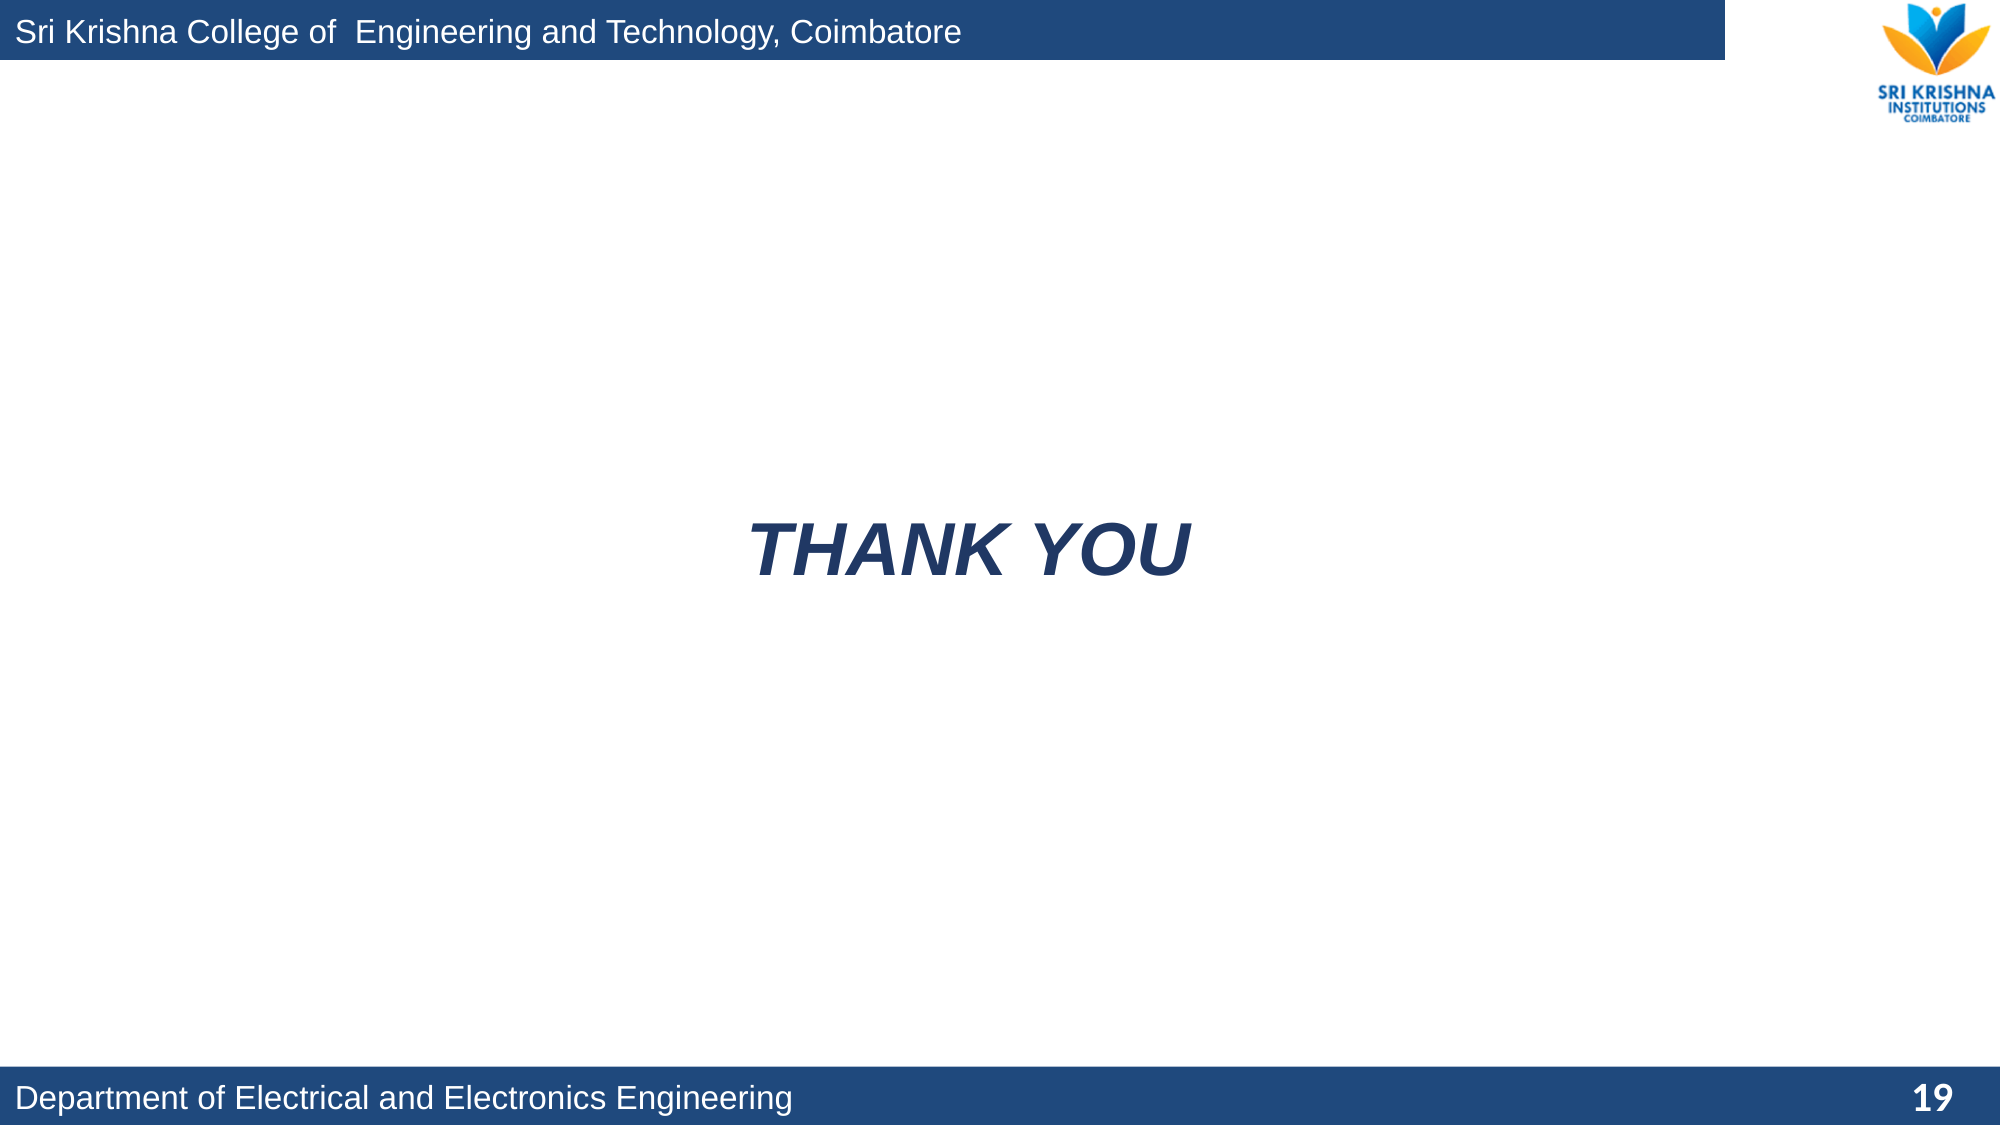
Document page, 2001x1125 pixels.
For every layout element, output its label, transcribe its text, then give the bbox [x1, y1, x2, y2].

title THANK YOU [106, 442, 1832, 660]
picture [1862, 0, 2000, 141]
